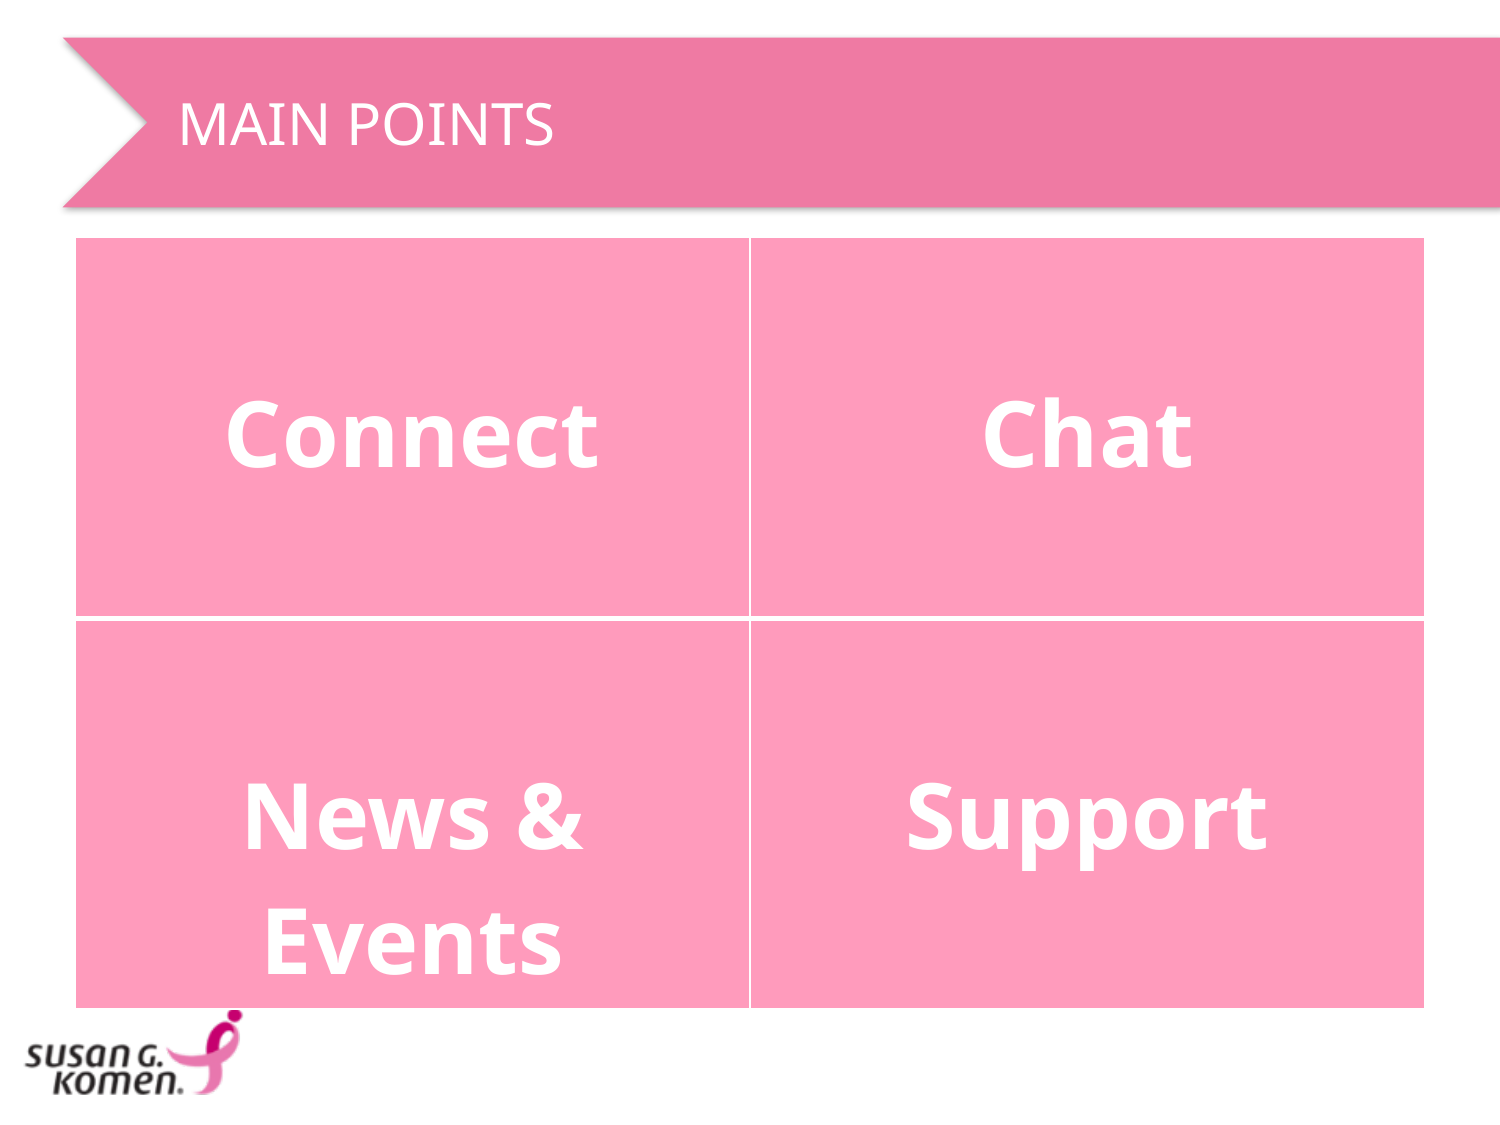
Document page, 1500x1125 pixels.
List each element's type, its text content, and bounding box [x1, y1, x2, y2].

table_cell Support [751, 621, 1424, 1008]
picture [0, 974, 251, 1125]
title Main Points [162, 37, 1425, 208]
table_header Chat [751, 238, 1424, 616]
table_cell News & Events [76, 621, 749, 1008]
table_header Connect [76, 238, 749, 616]
